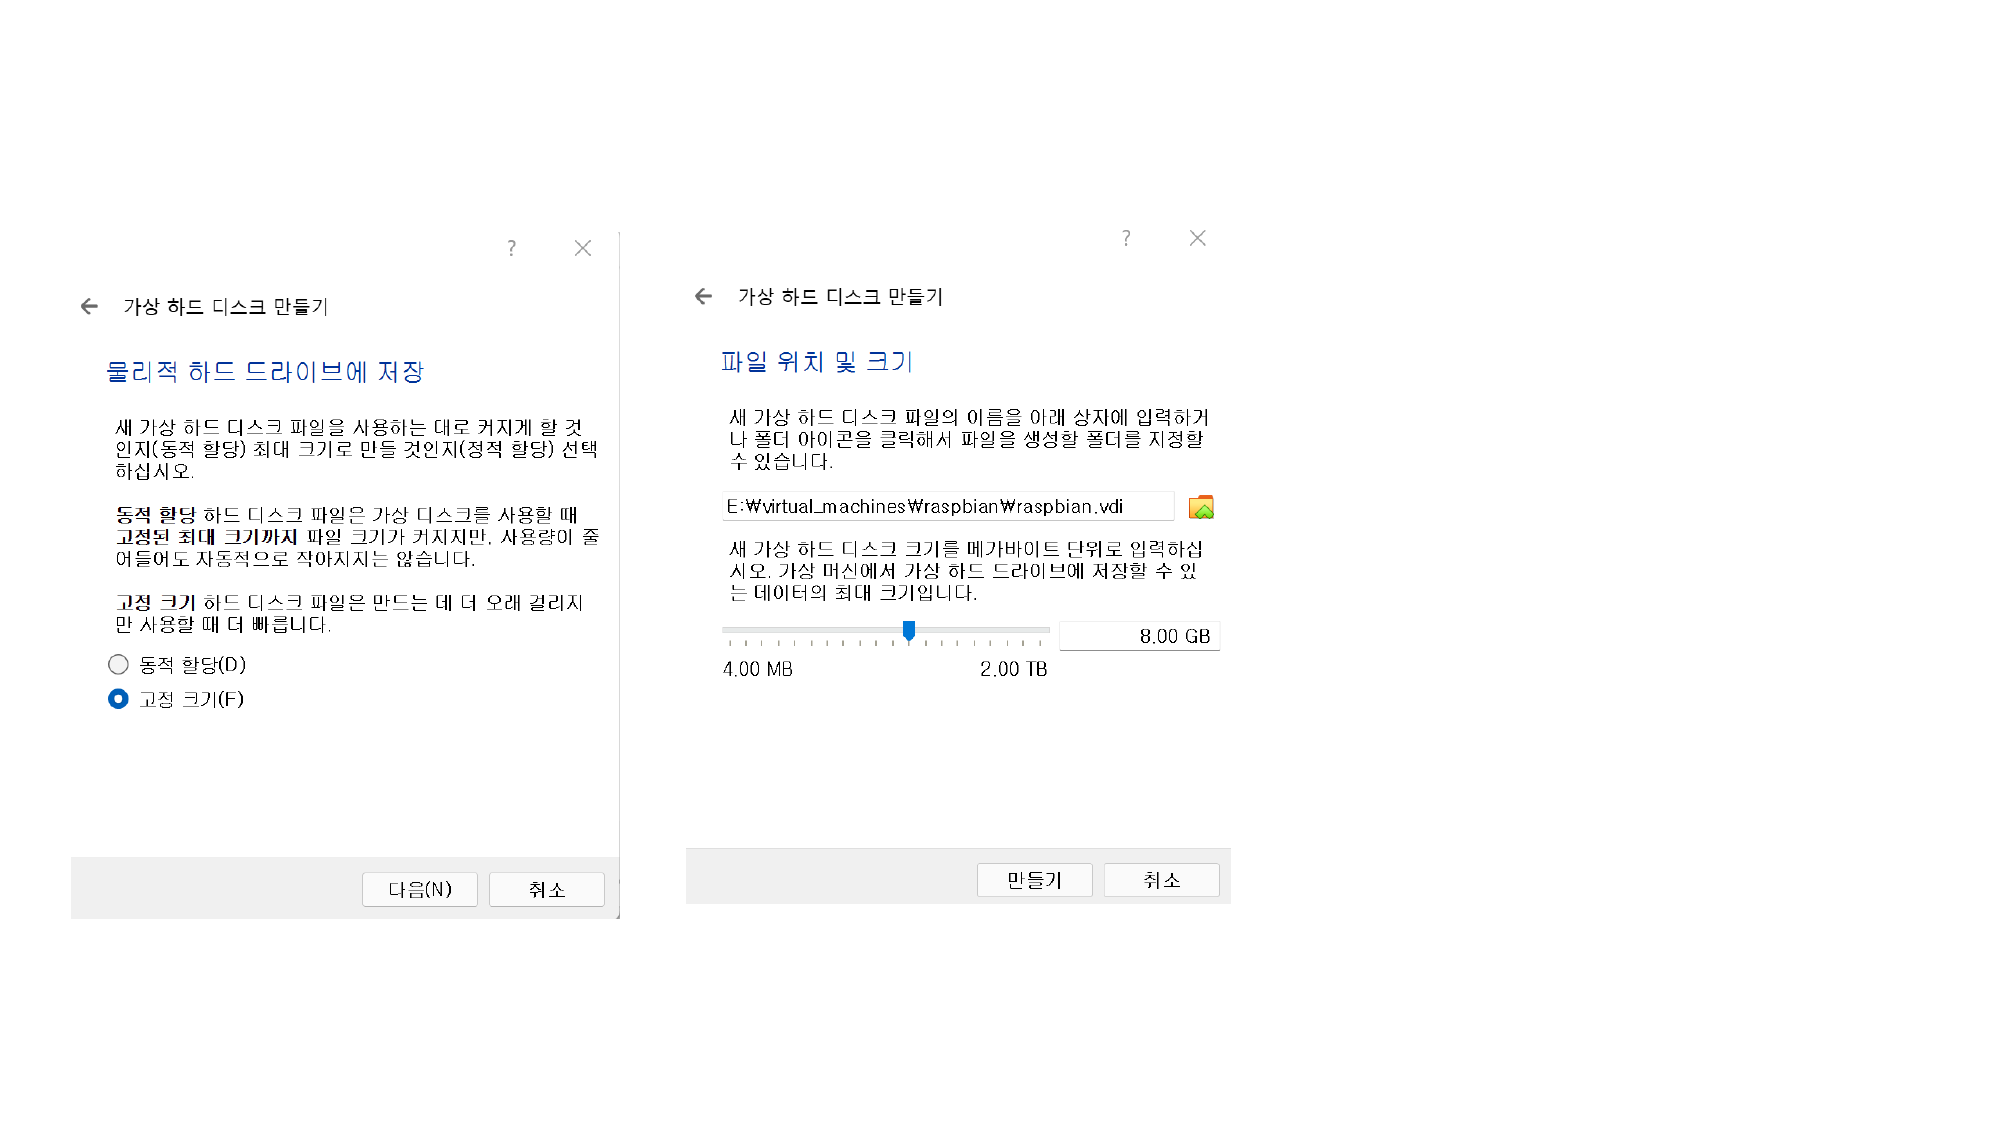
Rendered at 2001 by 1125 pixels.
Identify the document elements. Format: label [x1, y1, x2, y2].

picture [71, 232, 620, 919]
picture [686, 221, 1231, 904]
